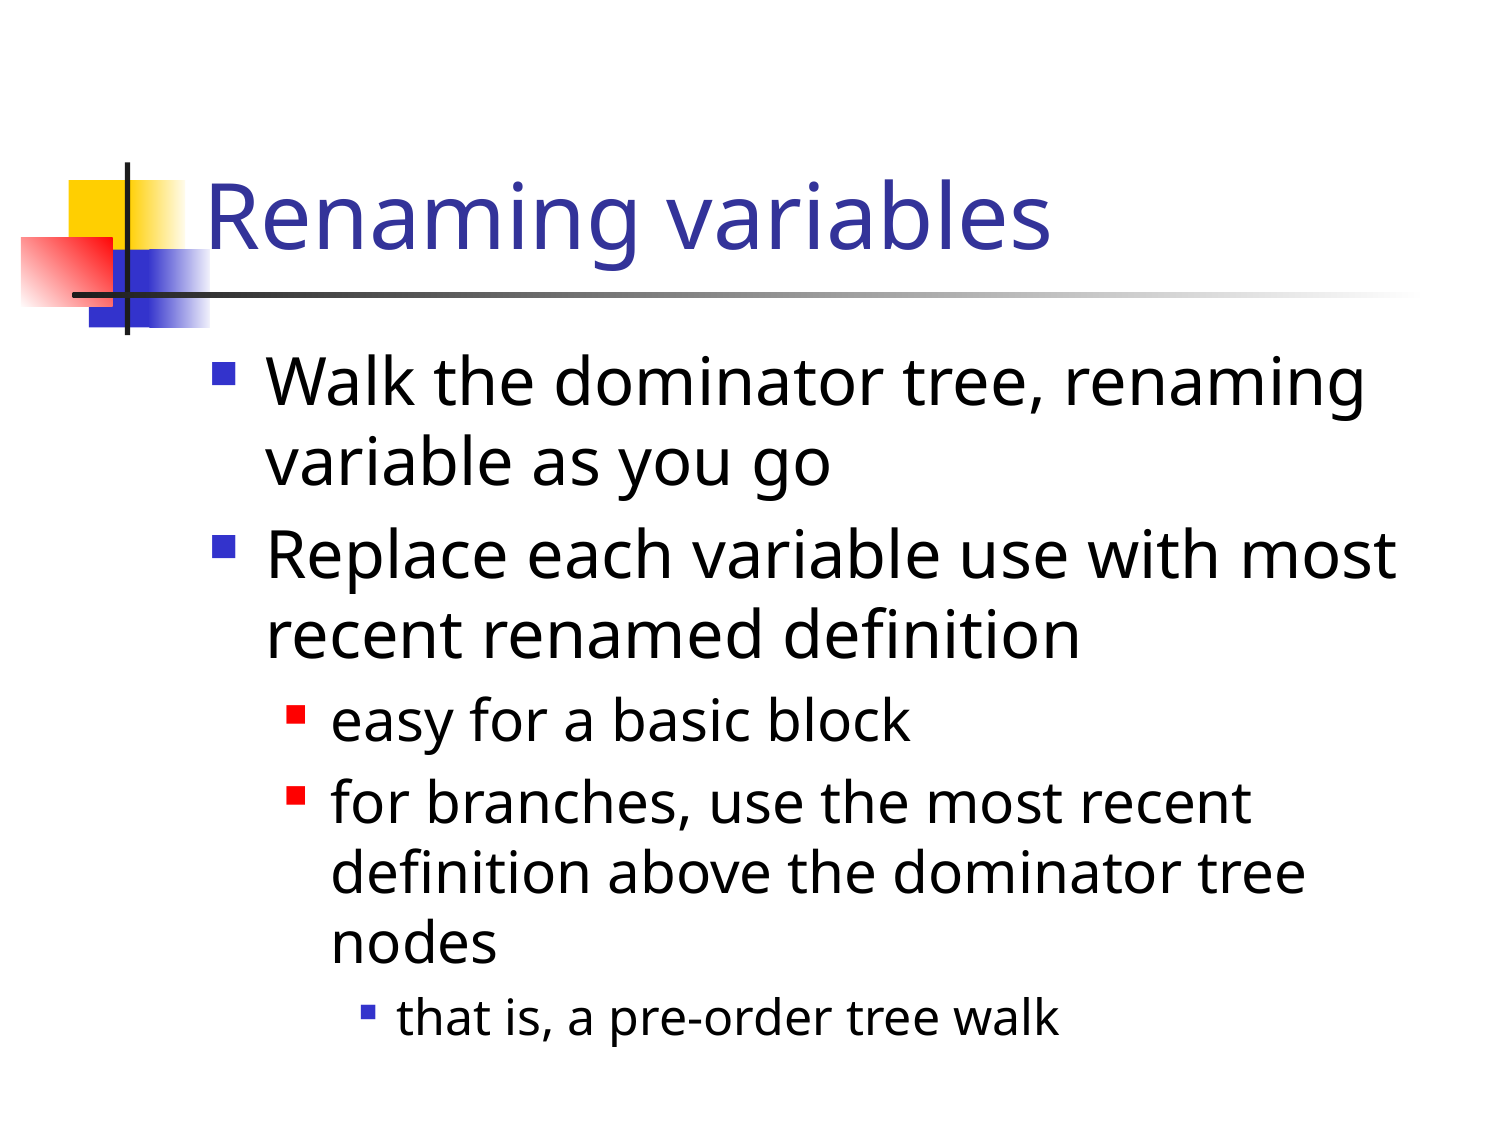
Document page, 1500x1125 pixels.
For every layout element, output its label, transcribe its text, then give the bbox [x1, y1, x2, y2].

title Renaming variables [188, 35, 1468, 275]
list Walk the dominator tree, renaming variable as you go Replace each variable use with most recent renamed definition easy for a basic block for branches, use the most recent definition above the dominator tree nodes that is, a pre-order tree walk [193, 331, 1469, 1006]
